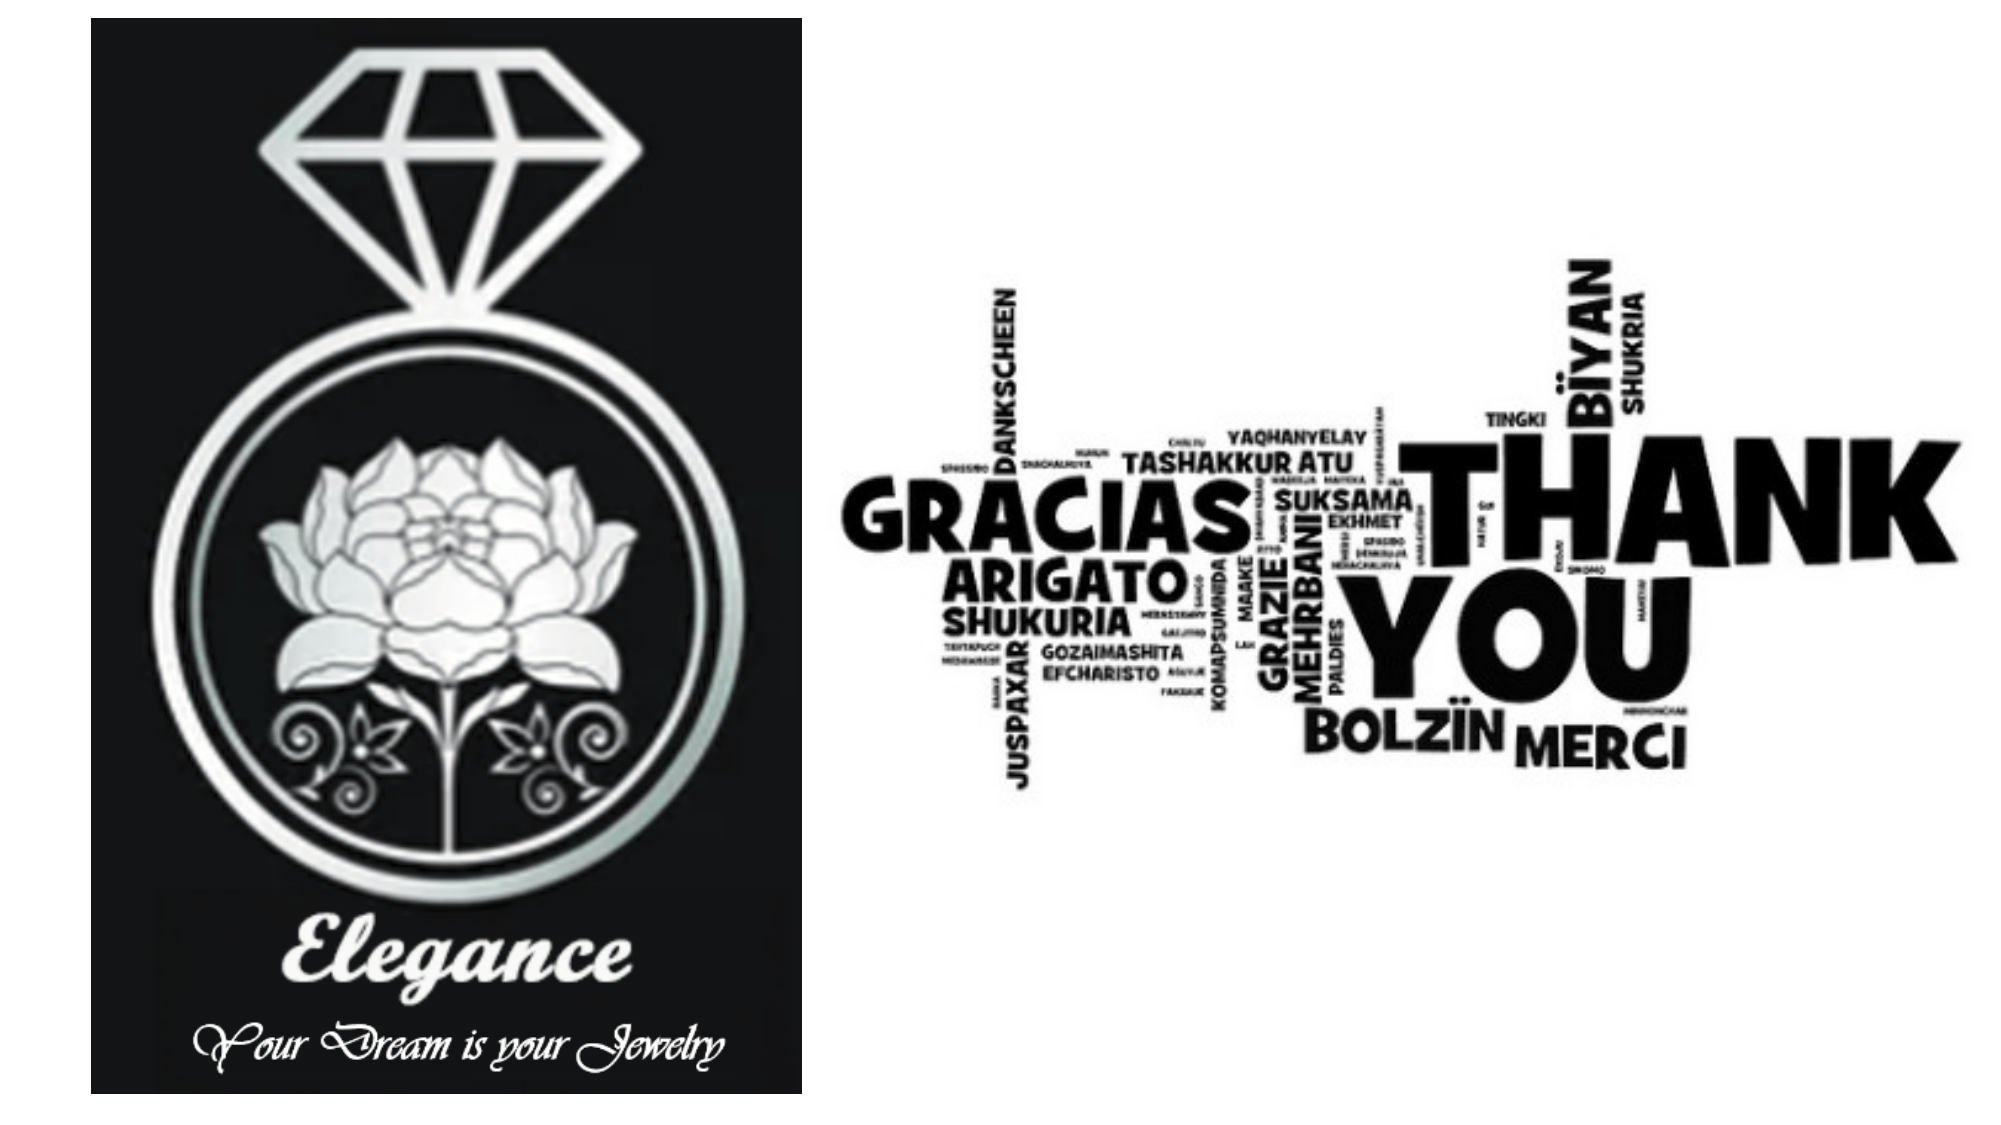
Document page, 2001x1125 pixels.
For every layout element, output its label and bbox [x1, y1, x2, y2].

picture [822, 156, 1981, 881]
picture [91, 18, 802, 1094]
